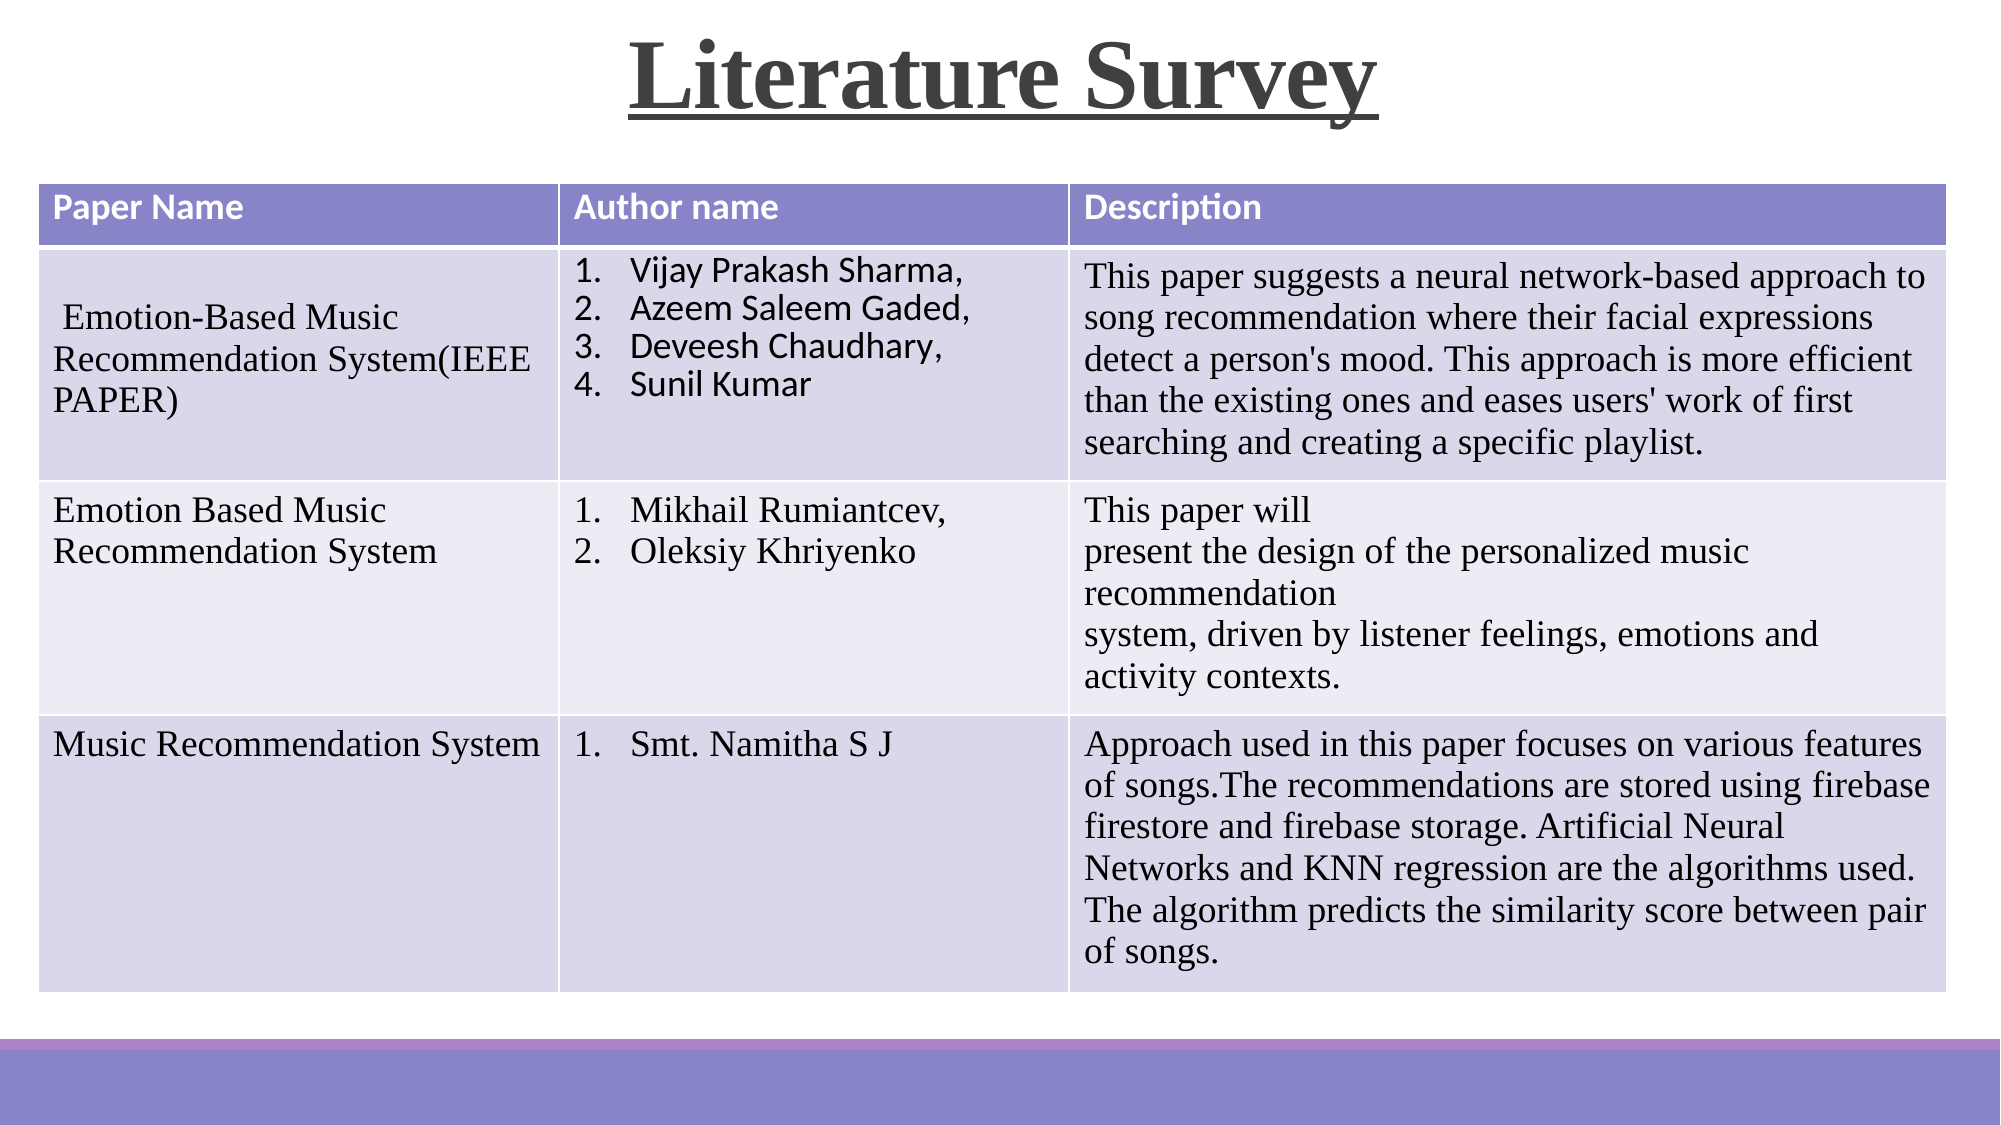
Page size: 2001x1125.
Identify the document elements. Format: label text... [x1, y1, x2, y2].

table_cell Mikhail Rumiantcev, Oleksiy Khriyenko [560, 482, 1068, 714]
table_cell Emotion Based Music Recommendation System [39, 482, 558, 714]
table_cell This paper will present the design of the personalized music recommendation system, driven by listener feelings, emotions and activity contexts. [1070, 482, 1946, 714]
title Literature Survey [178, 0, 1829, 137]
table_header Author name [560, 184, 1068, 245]
table_cell Smt. Namitha S J [560, 716, 1068, 992]
table_cell Music Recommendation System [39, 716, 558, 992]
table_cell Emotion-Based Music Recommendation System(IEEE PAPER) [39, 250, 558, 480]
table_cell This paper suggests a neural network-based approach to song recommendation where their facial expressions detect a person's mood. This approach is more efficient than the existing ones and eases users' work of first searching and creating a specific playlist. [1070, 250, 1946, 480]
table_header Paper Name [39, 184, 558, 245]
table_cell Approach used in this paper focuses on various features of songs.The recommendations are stored using firebase firestore and firebase storage. Artificial Neural Networks and KNN regression are the algorithms used. The algorithm predicts the similarity score between pair of songs. [1070, 716, 1946, 992]
table_cell Vijay Prakash Sharma, Azeem Saleem Gaded, Deveesh Chaudhary, Sunil Kumar [560, 250, 1068, 480]
table_header Description [1070, 184, 1946, 245]
